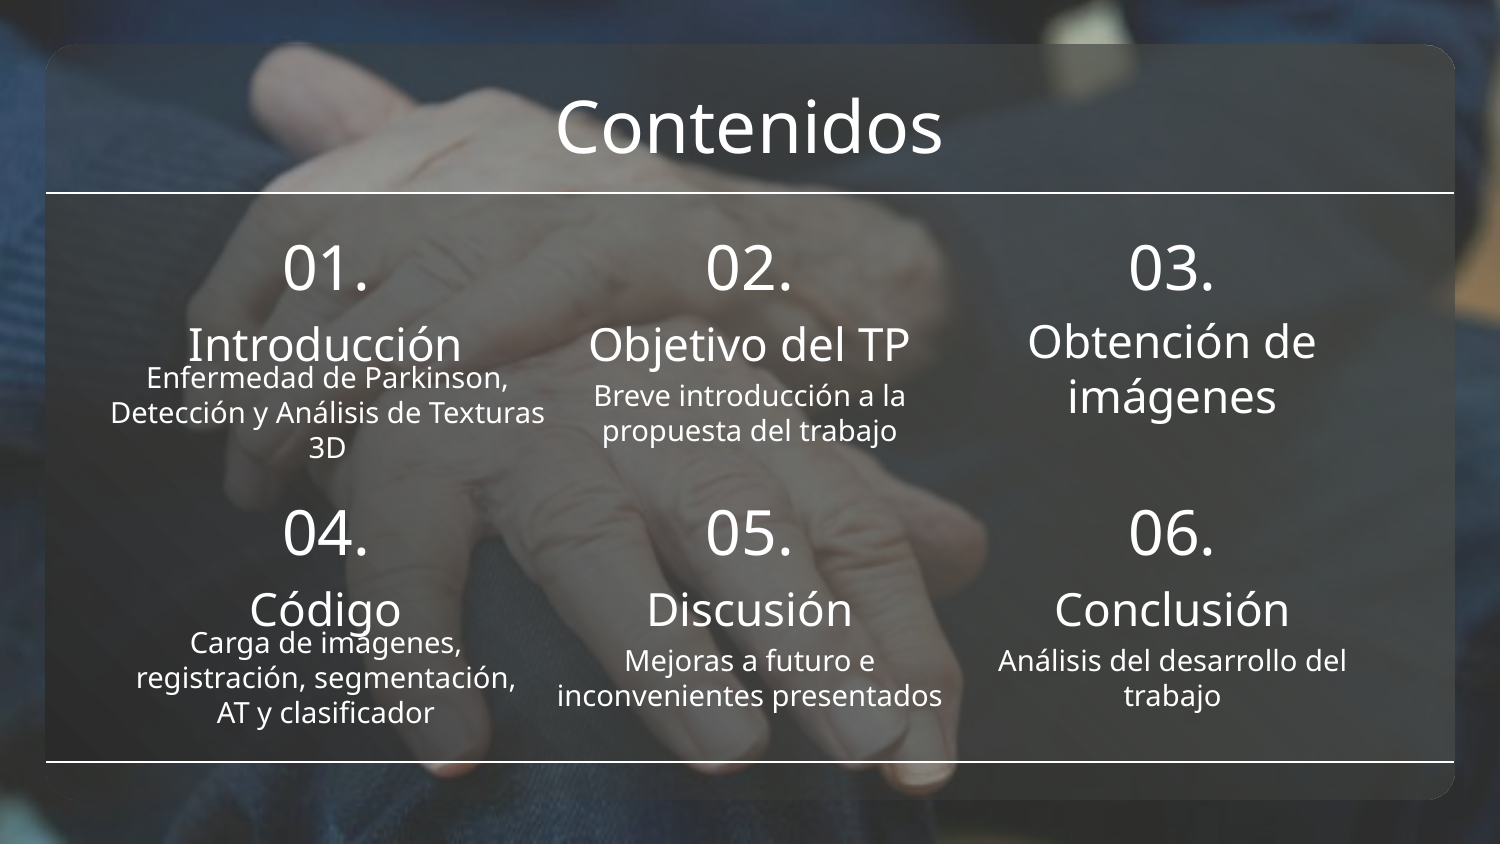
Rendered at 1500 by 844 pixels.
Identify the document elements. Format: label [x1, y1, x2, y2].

text_box [45, 44, 1455, 800]
picture [0, 0, 1500, 844]
